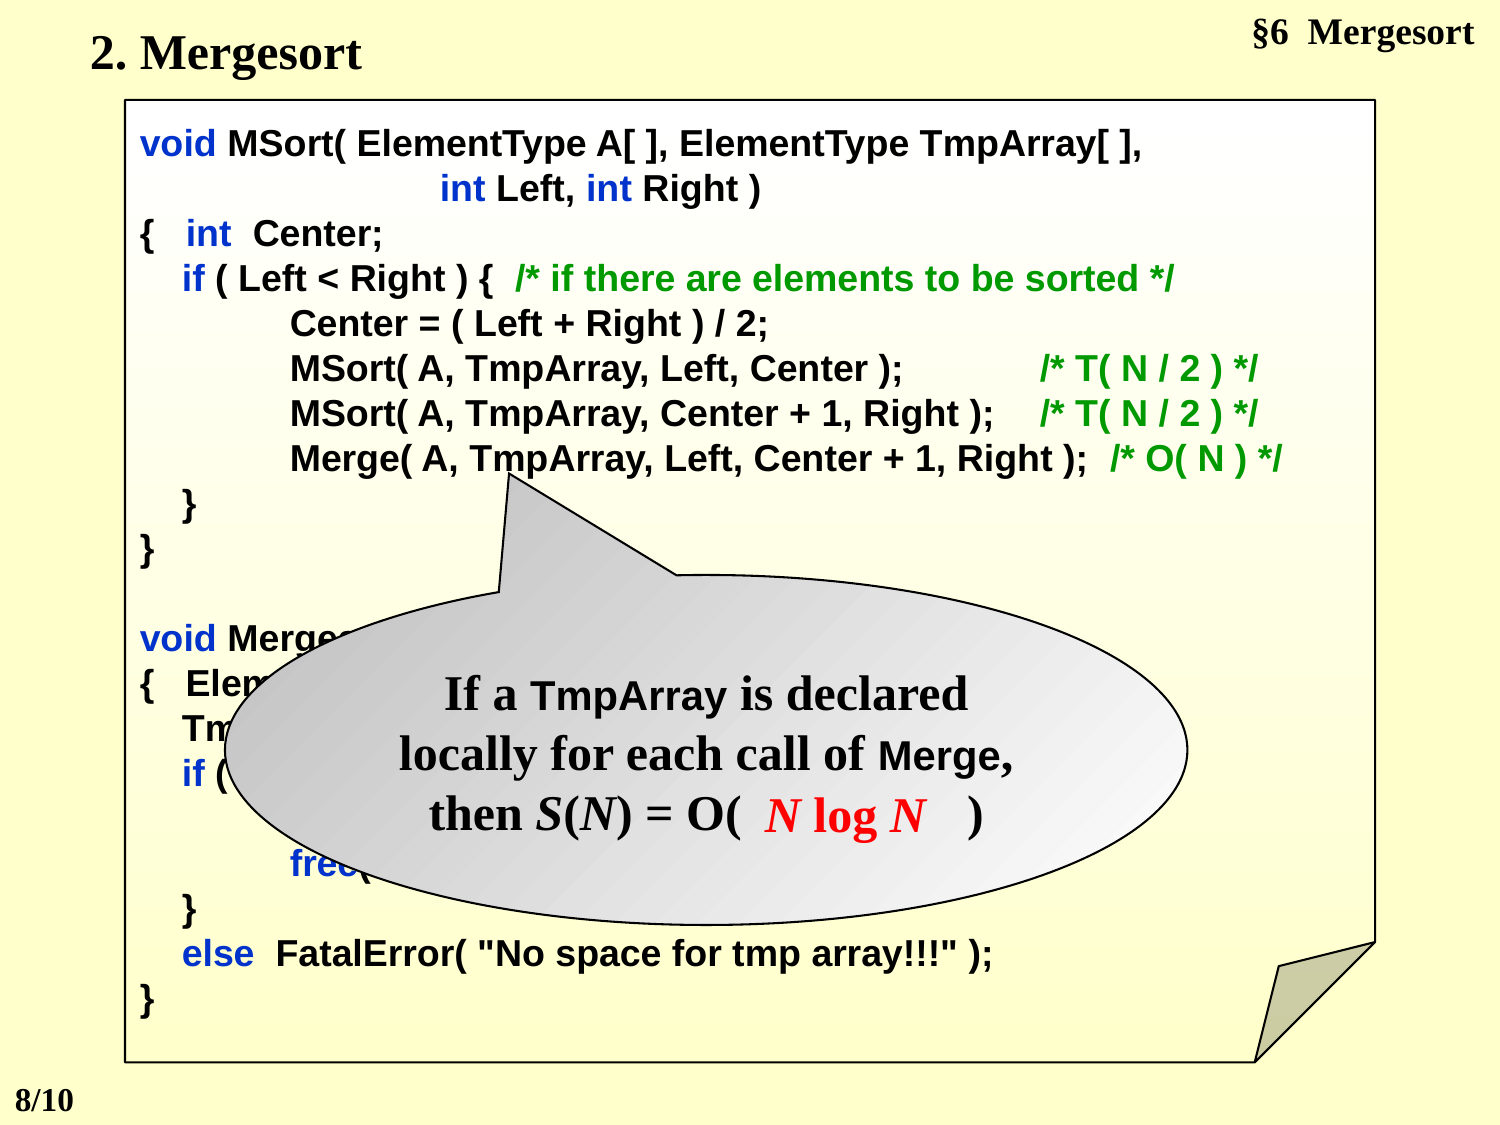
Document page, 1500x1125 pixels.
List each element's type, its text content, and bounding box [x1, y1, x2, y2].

text_box void MSort( ElementType A[ ], ElementType TmpArray[ ], int Left, int Right ) { int Center; if ( Left < Right ) { /* if there are elements to be sorted */ Center = ( Left + Right ) / 2; MSort( A, TmpArray, Left, Center ); /* T( N / 2 ) */ MSort( A, TmpArray, Center + 1, Right ); /* T( N / 2 ) */ Merge( A, TmpArray, Left, Center + 1, Right ); /* O( N ) */ } } void Mergesort( ElementType A[ ], int N ) { ElementType *TmpArray; /* need O(N) extra space */ TmpArray = malloc( N * sizeof( ElementType ) ); if ( TmpArray != NULL ) { MSort( A, TmpArray, 0, N - 1 ); free( TmpArray ); } else FatalError( "No space for tmp array!!!" ); } [125, 99, 1376, 1063]
text_box N log N [750, 774, 950, 850]
text_box If a TmpArray is declared locally for each call of Merge, then S(N) = O( ) [224, 473, 1188, 925]
text_box 2. Mergesort [75, 12, 425, 88]
text_box 8/10 [0, 1070, 125, 1125]
text_box §6 Mergesort [1174, 0, 1499, 60]
